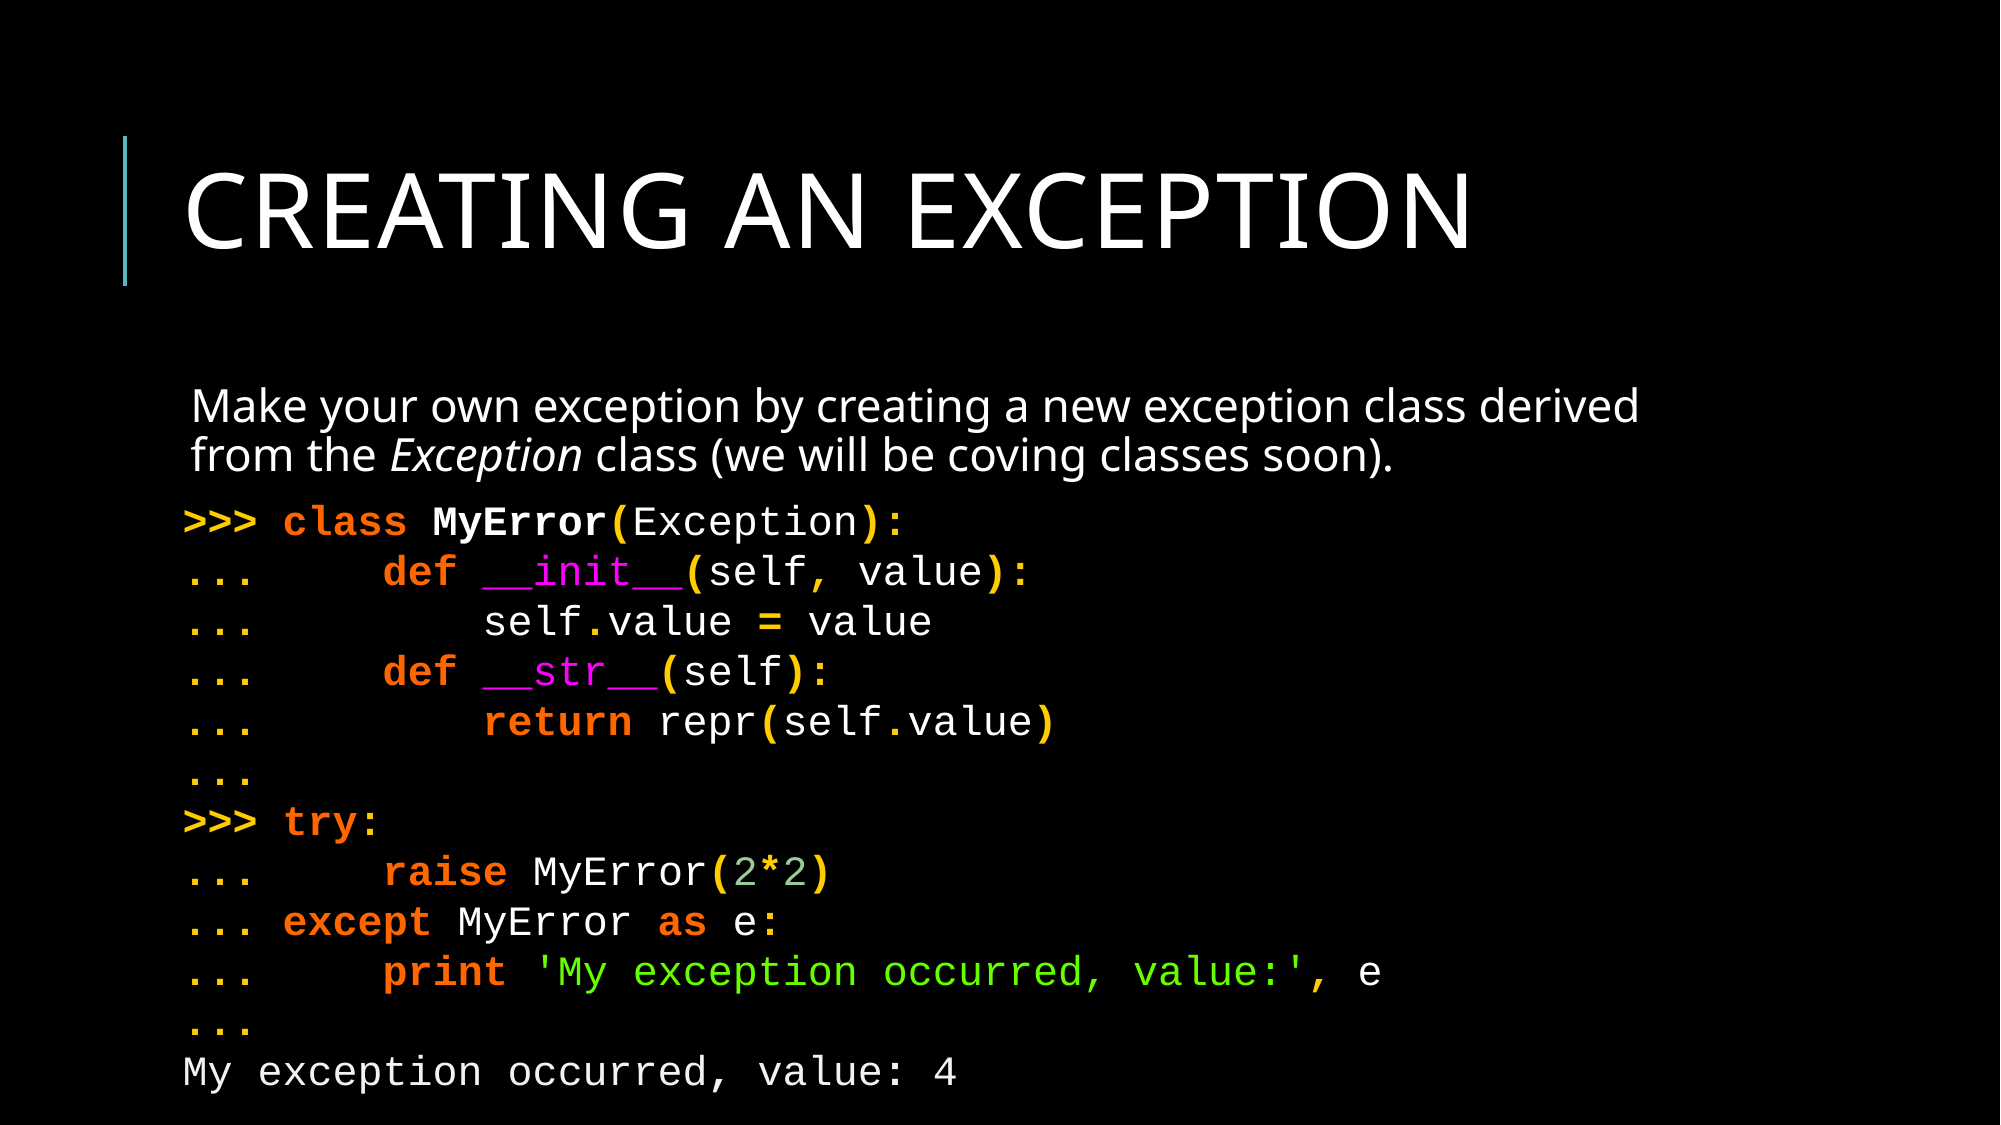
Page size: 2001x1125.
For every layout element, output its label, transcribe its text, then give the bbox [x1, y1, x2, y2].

text_box >>> class MyError(Exception): ... def __init__(self, value): ... self.value = value ... def __str__(self): ... return repr(self.value) ... >>> try: ... raise MyError(2*2) ... except MyError as e: ... print 'My exception occurred, value:', e ... My exception occurred, value: 4 [168, 486, 1685, 1102]
list Make your own exception by creating a new exception class derived from the Exception class (we will be coving classes soon). [168, 375, 1763, 1035]
title Creating an exception [168, 96, 1763, 342]
